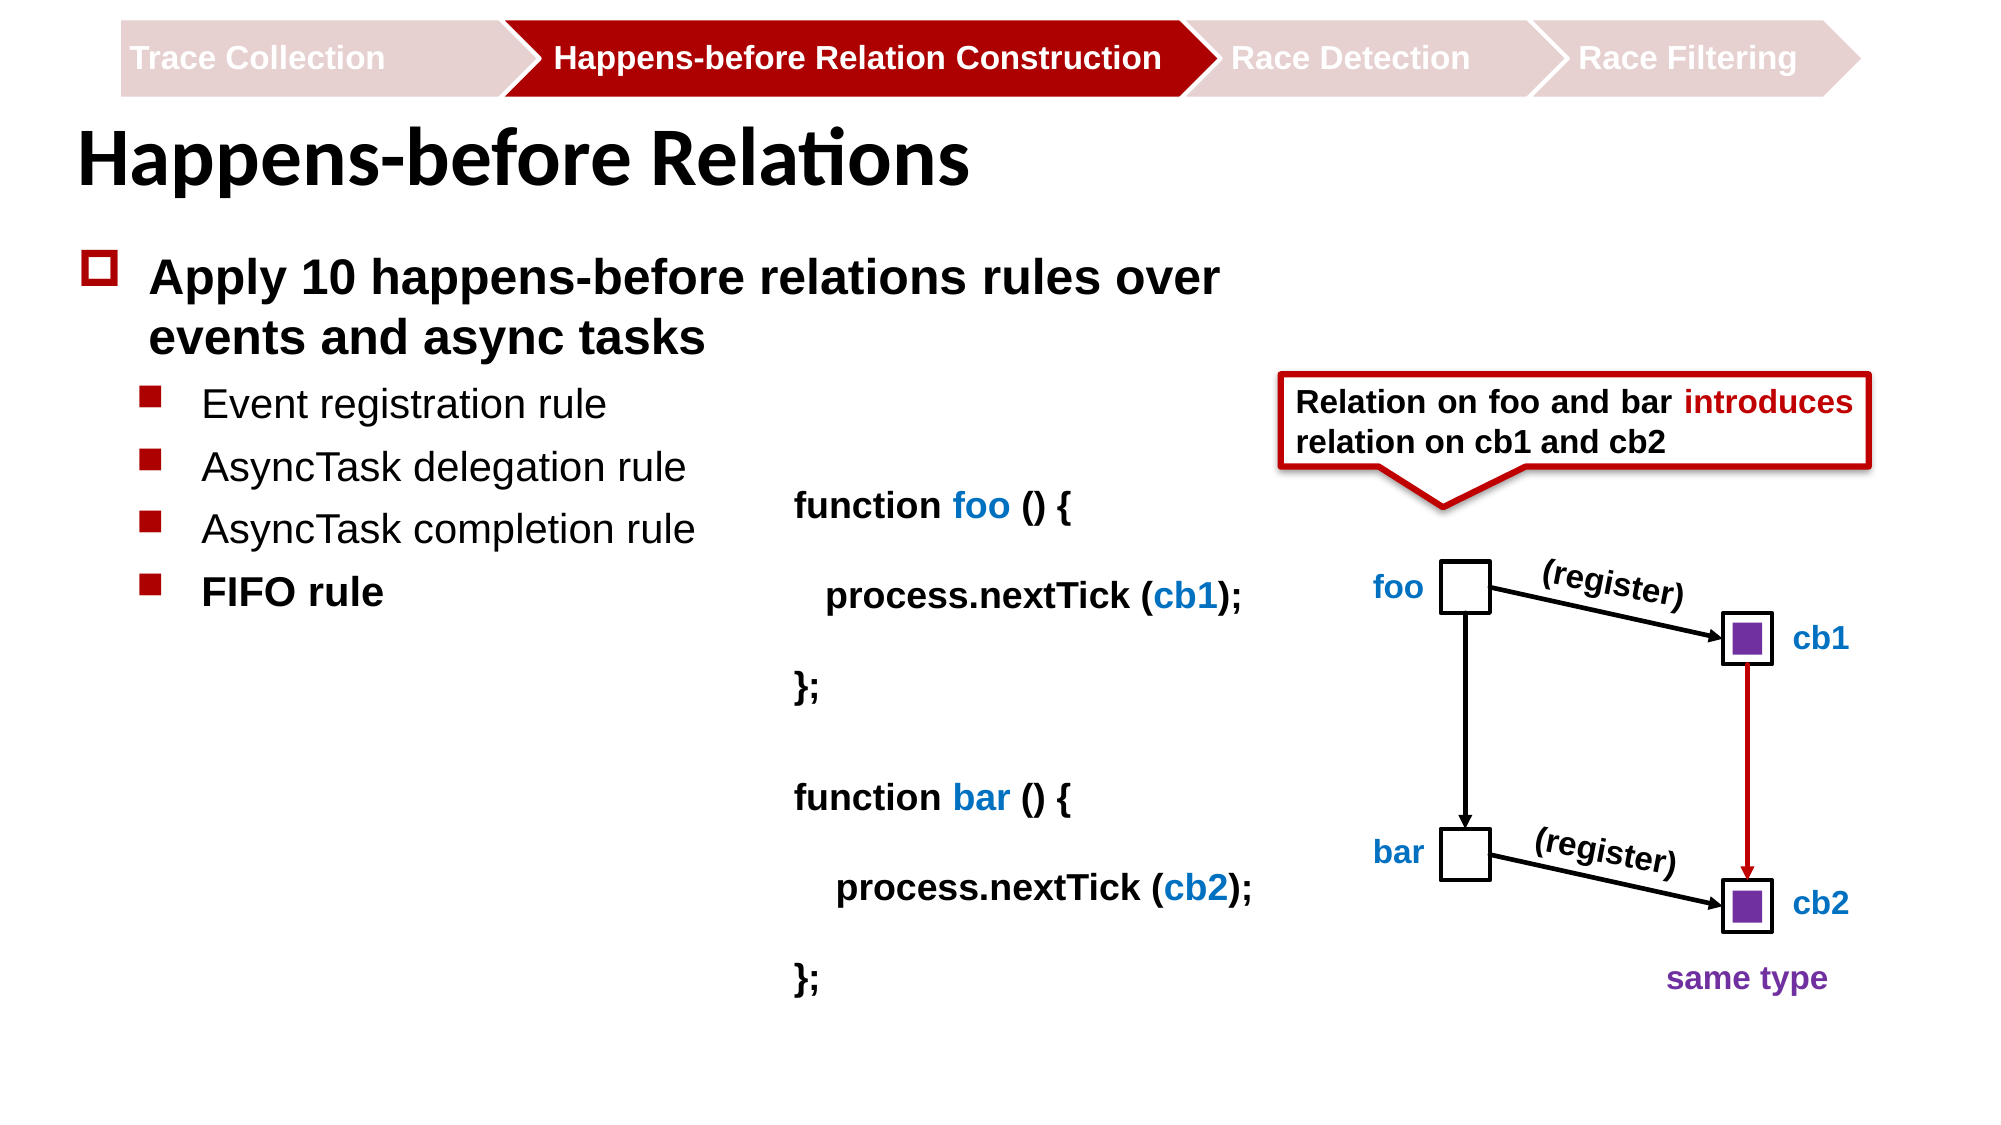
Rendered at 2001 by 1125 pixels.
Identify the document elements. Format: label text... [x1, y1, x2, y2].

list Apply 10 happens-before relations rules over events and async tasks Event registration rule AsyncTask delegation rule AsyncTask completion rule FIFO rule [62, 238, 1264, 626]
text_box (register) [1517, 806, 1699, 852]
text_box cb2 [1777, 874, 1865, 929]
text_box (register) [1525, 538, 1706, 585]
text_box foo [1356, 557, 1441, 613]
text_box [1439, 559, 1492, 615]
text_box function bar () { process.nextTick (cb2); }; [777, 770, 1283, 1033]
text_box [1489, 586, 1724, 639]
title Happens-before Relations [62, 97, 1938, 238]
text_box [1721, 611, 1774, 666]
text_box [1721, 878, 1774, 934]
text_box bar [1356, 822, 1441, 878]
text_box same type [1645, 949, 1849, 1004]
text_box Relation on foo and bar introduces relation on cb1 and cb2 [1277, 371, 1872, 511]
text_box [1489, 854, 1724, 907]
text_box cb1 [1777, 608, 1865, 664]
text_box [1732, 622, 1763, 655]
text_box function foo () { process.nextTick (cb1); }; [777, 478, 1283, 736]
text_box [1439, 827, 1492, 882]
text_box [118, 17, 1866, 99]
text_box [1732, 890, 1763, 923]
